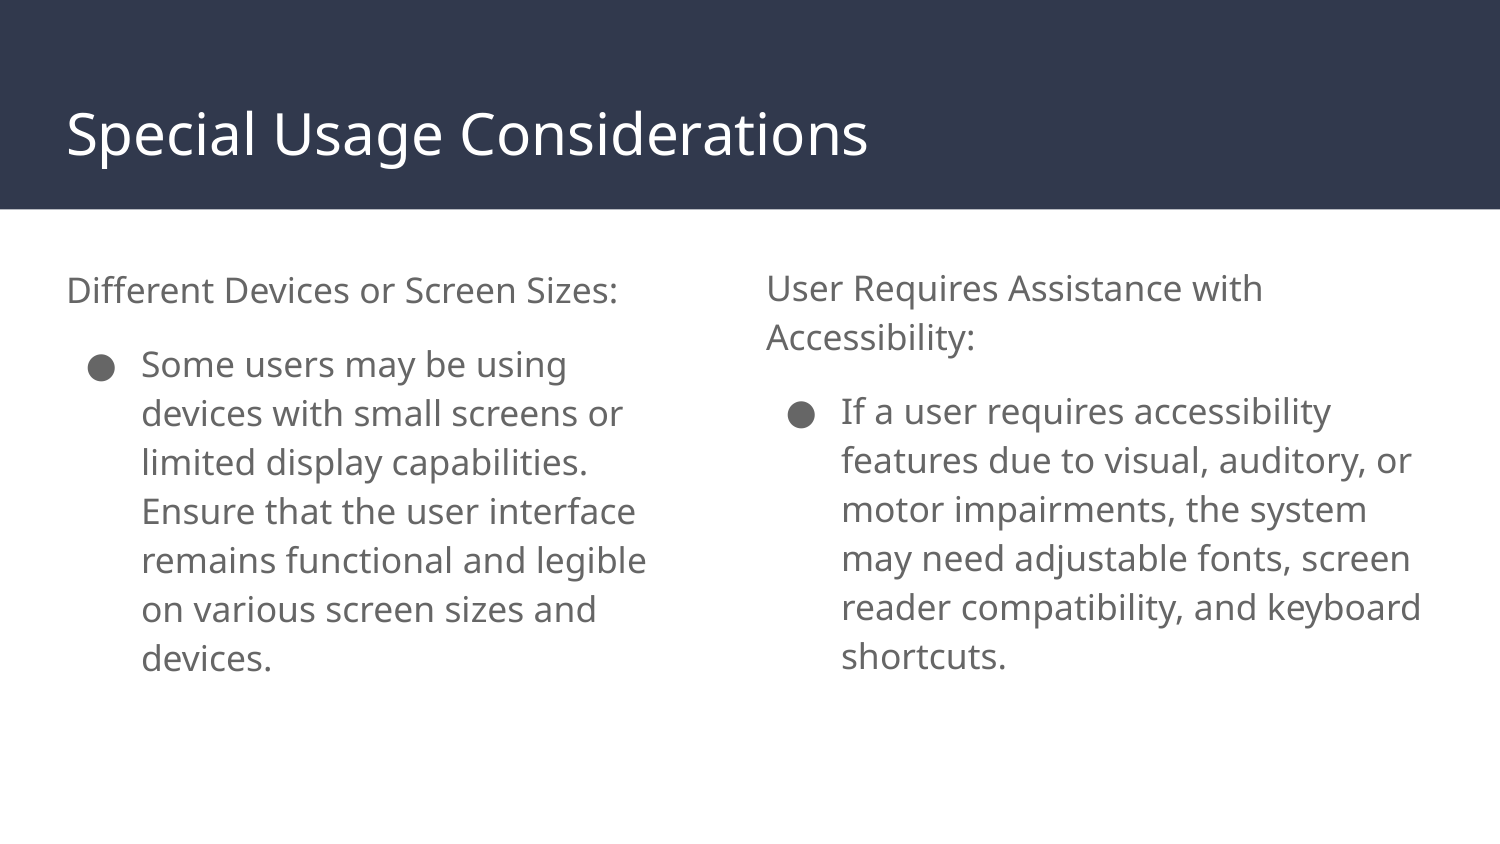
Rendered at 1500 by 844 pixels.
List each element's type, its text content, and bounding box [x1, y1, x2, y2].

text_box User Requires Assistance with Accessibility: If a user requires accessibility features due to visual, auditory, or motor impairments, the system may need adjustable fonts, screen reader compatibility, and keyboard shortcuts. [751, 245, 1449, 747]
list Different Devices or Screen Sizes: Some users may be using devices with small screens or limited display capabilities. Ensure that the user interface remains functional and legible on various screen sizes and devices. [51, 247, 708, 752]
title Special Usage Considerations [51, 82, 1449, 185]
